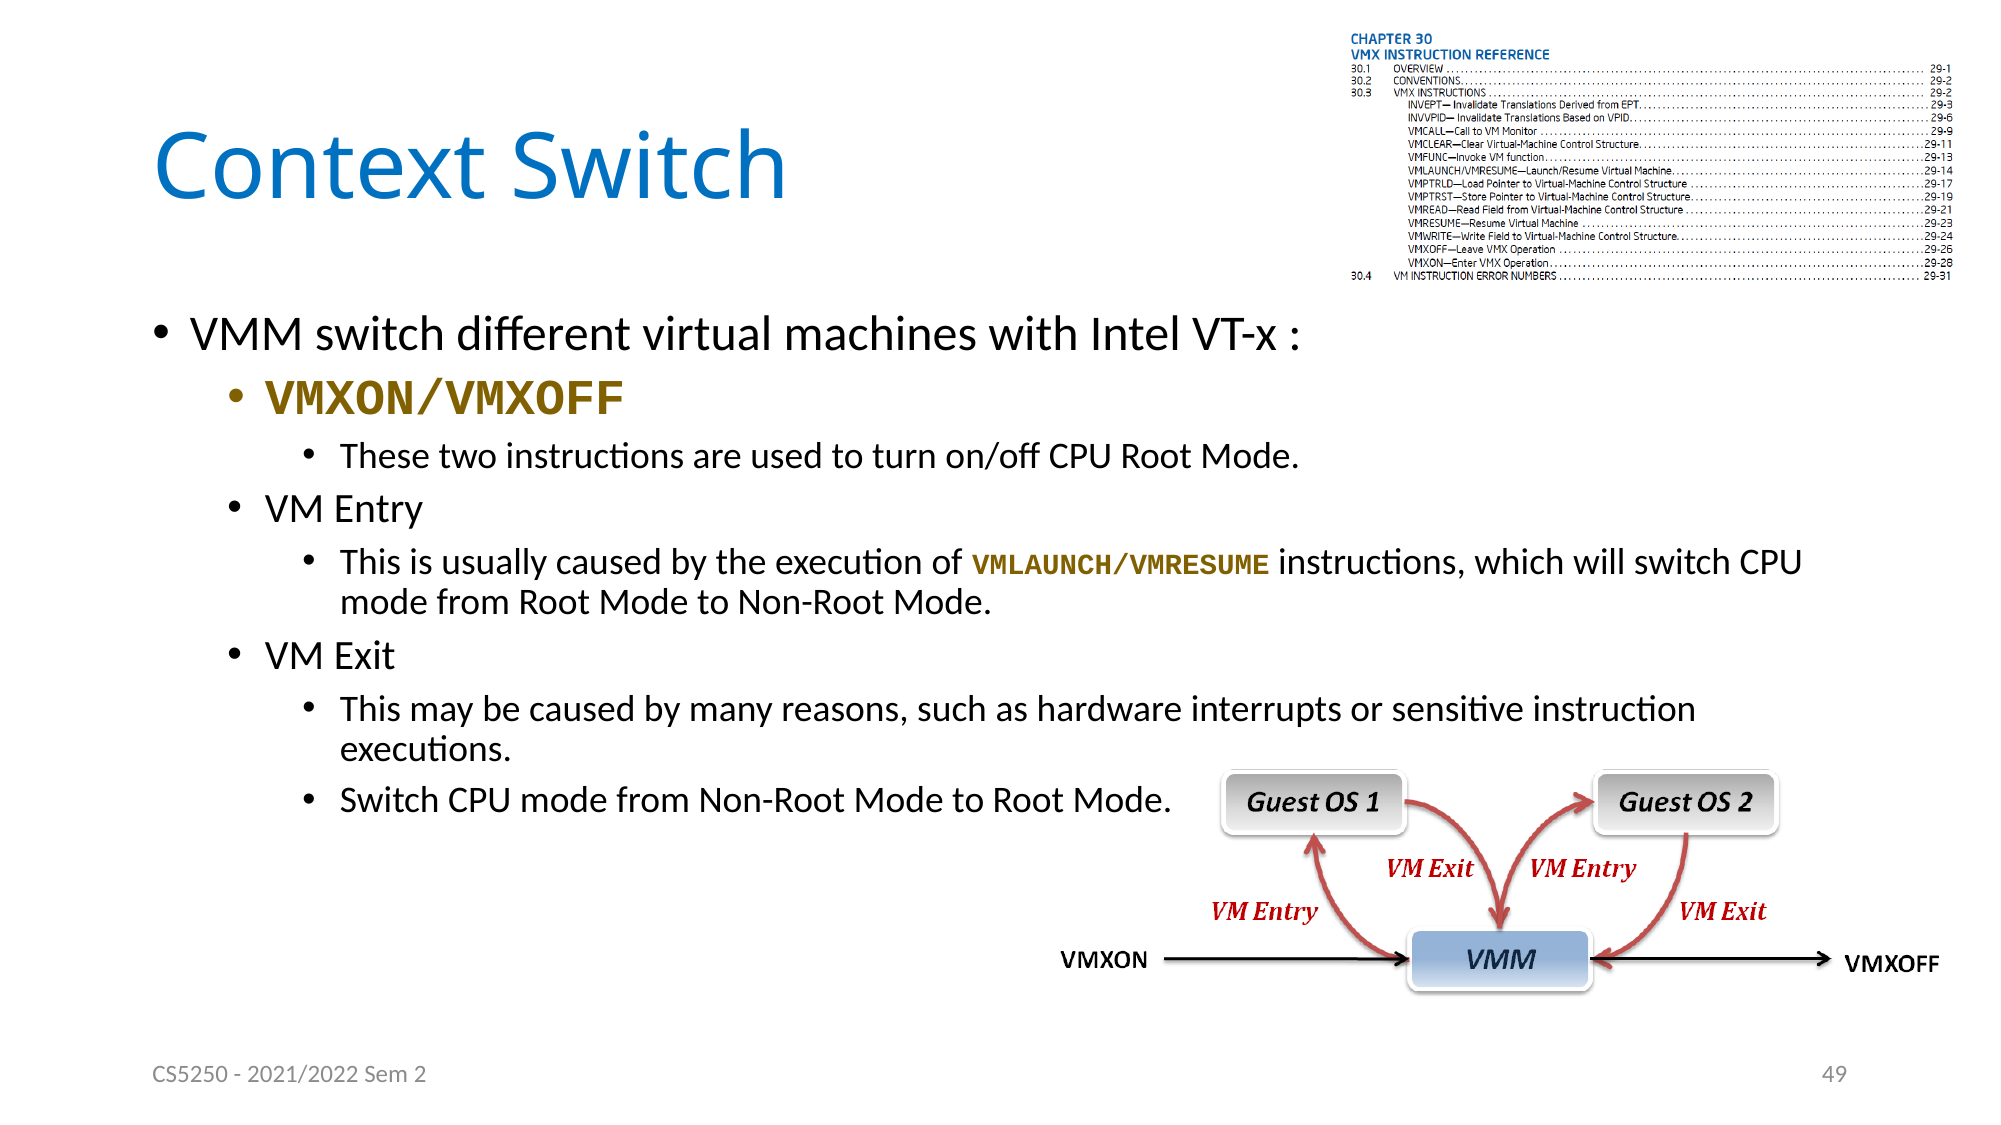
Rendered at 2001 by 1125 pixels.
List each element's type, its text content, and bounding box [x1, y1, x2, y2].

list VMM switch different virtual machines with Intel VT-x : VMXON/VMXOFF These two instructions are used to turn on/off CPU Root Mode. VM Entry This is usually caused by the execution of VMLAUNCH/VMRESUME instructions, which will switch CPU mode from Root Mode to Non-Root Mode. VM Exit This may be caused by many reasons, such as hardware interrupts or sensitive instruction executions. Switch CPU mode from Non-Root Mode to Root Mode. [137, 299, 1863, 1014]
picture [1337, 22, 1969, 292]
title Context Switch [137, 59, 1337, 278]
slide_number CS5250 - 2021/2022 Sem 2 [137, 1042, 588, 1103]
picture [1043, 765, 1956, 1000]
slide_number 49 [1412, 1042, 1863, 1103]
